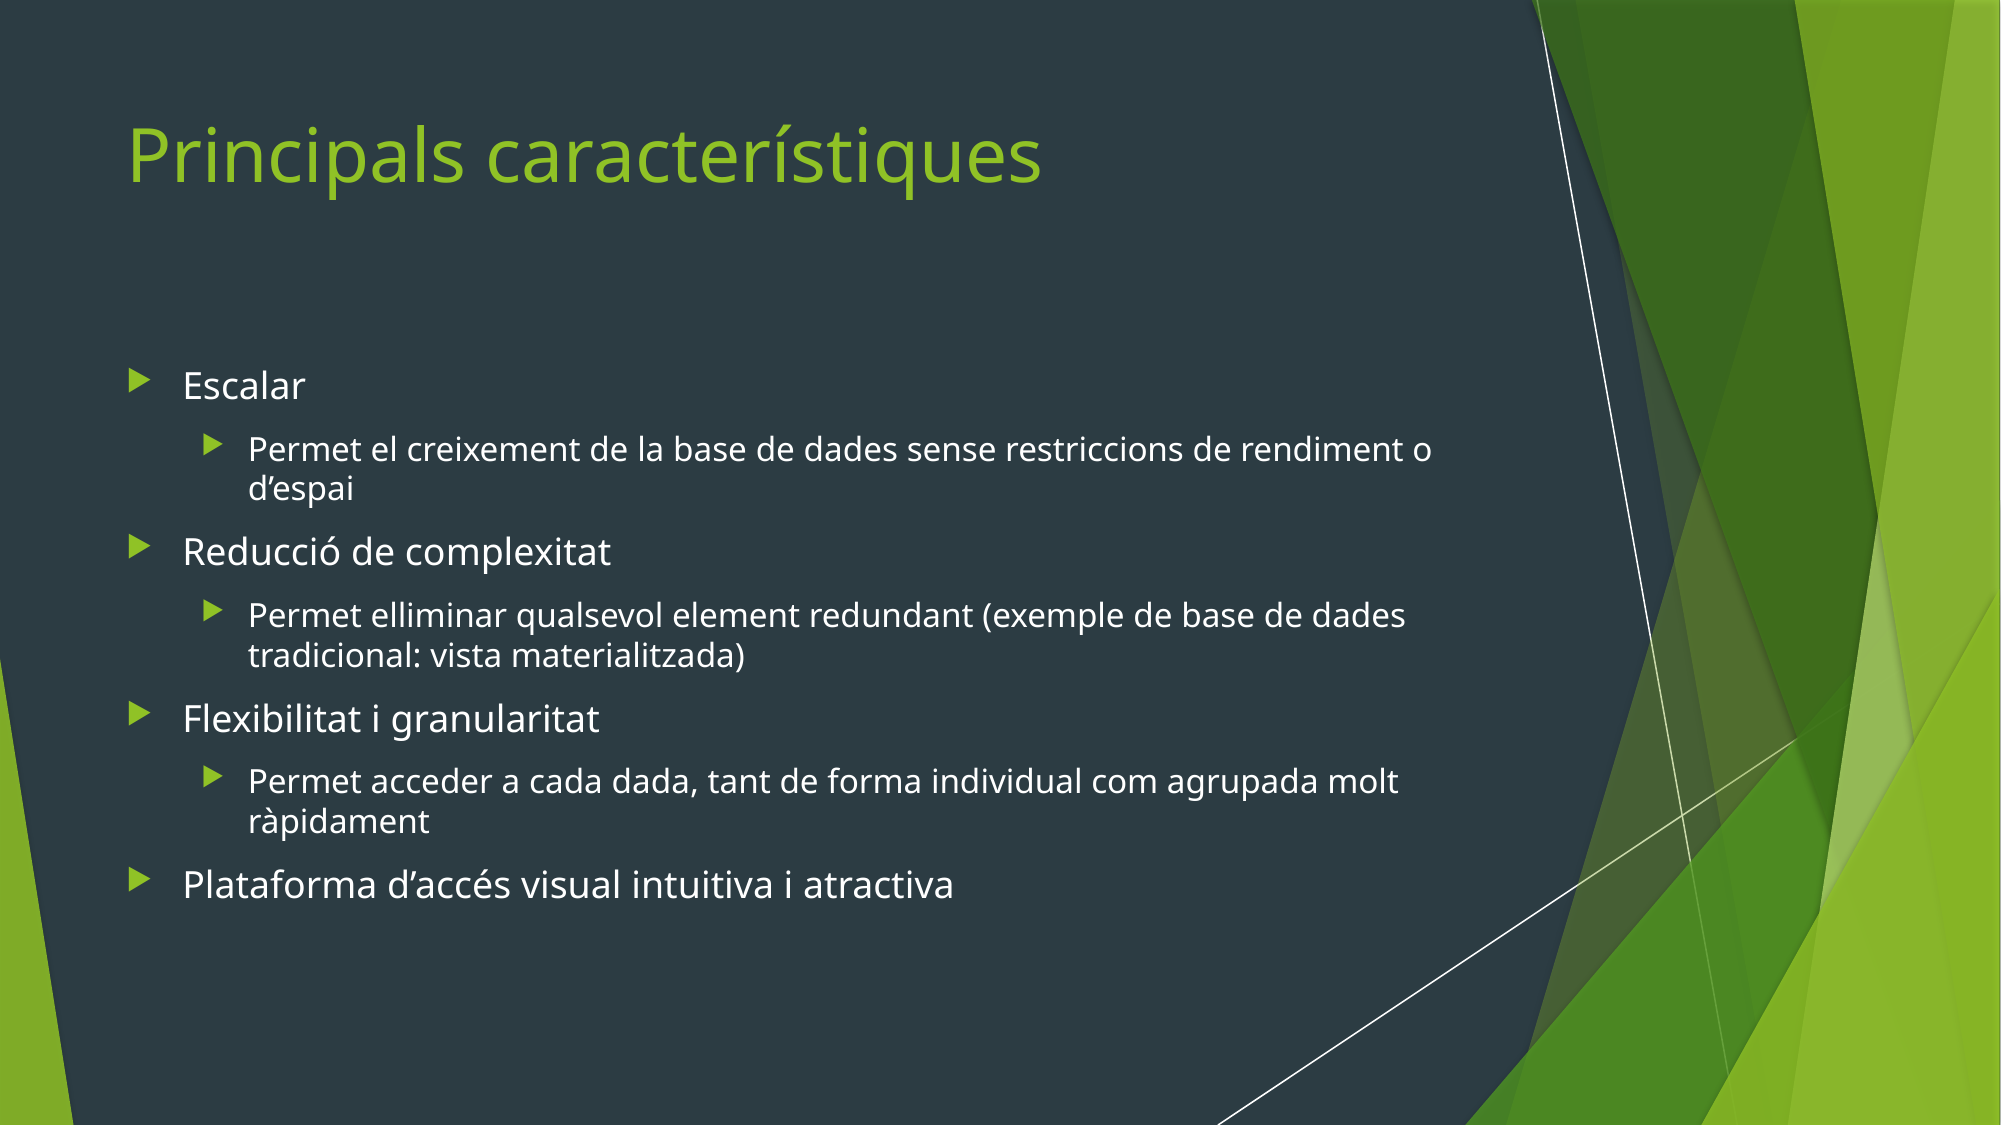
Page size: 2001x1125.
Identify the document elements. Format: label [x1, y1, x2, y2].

text_box [0, 0, 2000, 1125]
